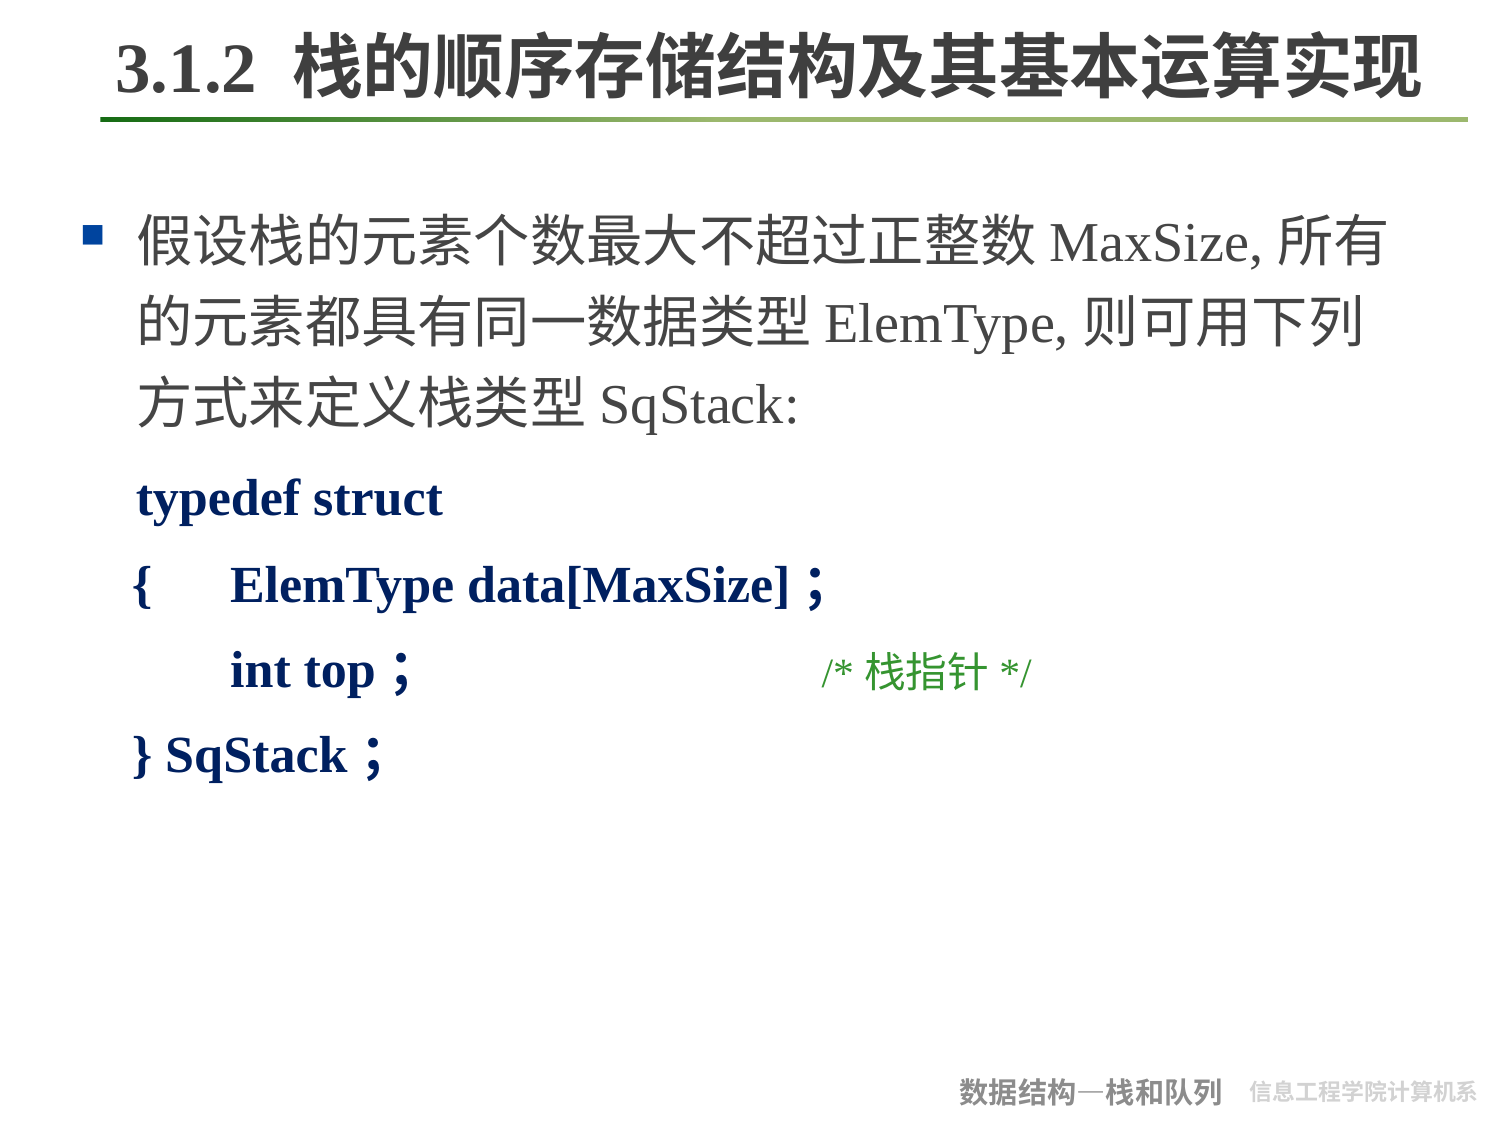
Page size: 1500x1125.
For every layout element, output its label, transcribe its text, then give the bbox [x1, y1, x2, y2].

title 3.1.2 栈的顺序存储结构及其基本运算实现 [100, 19, 1463, 115]
list 假设栈的元素个数最大不超过正整数MaxSize,所有的元素都具有同一数据类型ElemType,则可用下列方式来定义栈类型SqStack: typedef struct { ElemType data[MaxSize]； int top； /*栈指针*/ } SqStack； [64, 184, 1434, 1051]
